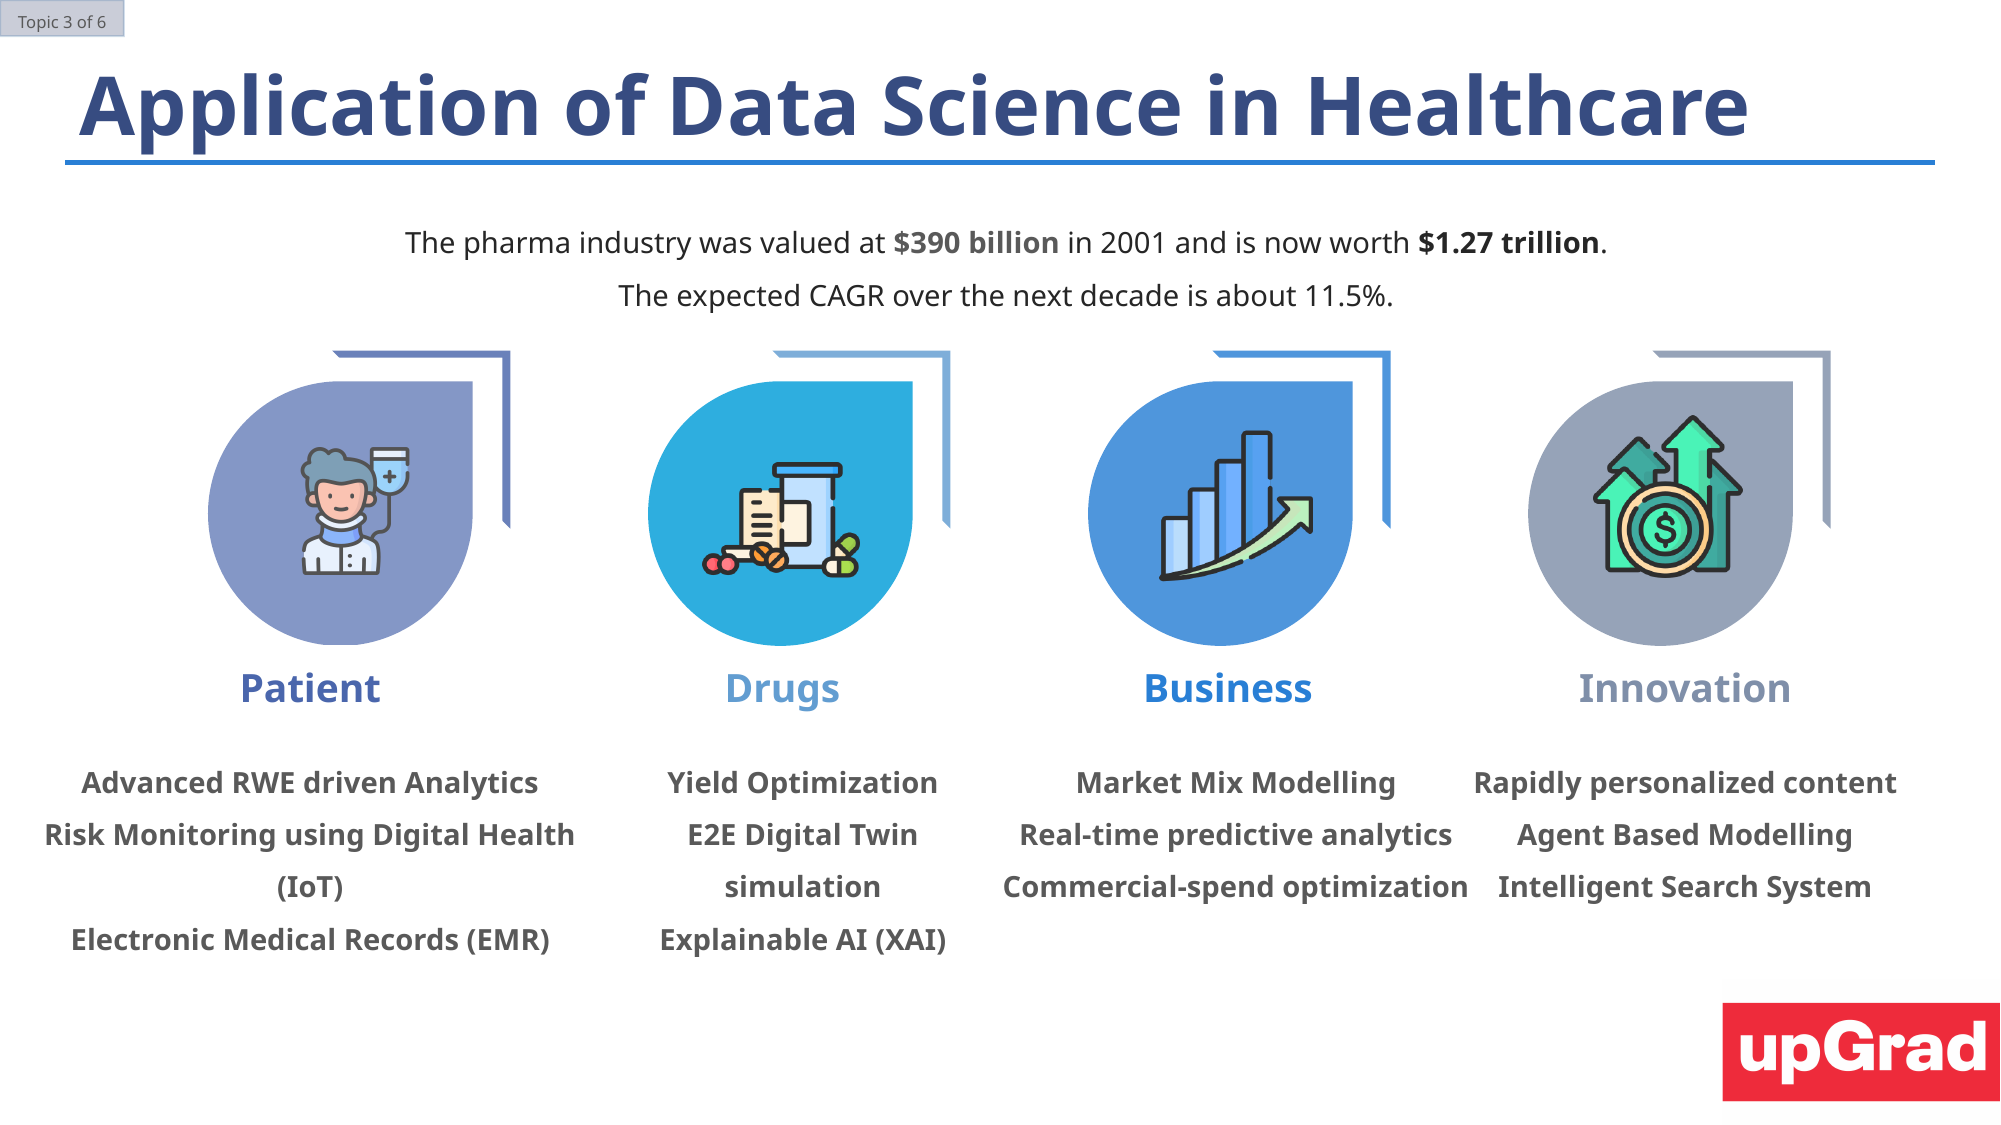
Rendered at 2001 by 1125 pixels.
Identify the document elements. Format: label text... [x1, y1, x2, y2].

text_box Application of Data Science in Healthcare [65, 46, 1793, 159]
text_box Market Mix Modelling Real-time predictive analytics Commercial-spend optimization [976, 739, 1452, 912]
picture [1159, 430, 1313, 584]
text_box Advanced RWE driven Analytics Risk Monitoring using Digital Health (IoT) Electronic Medical Records (EMR) [0, 739, 599, 964]
picture [1722, 979, 2000, 1125]
text_box Patient [65, 656, 556, 718]
text_box Business [1009, 657, 1447, 718]
picture [1586, 415, 1749, 578]
text_box [142, 315, 1903, 657]
text_box Drugs [588, 657, 977, 718]
text_box Topic 3 of 6 [3, 0, 124, 40]
text_box Yield Optimization E2E Digital Twin simulation Explainable AI (XAI) [599, 739, 1007, 964]
text_box The pharma industry was valued at $390 billion in 2001 and is now worth $1.27 trillion. The expected CAGR over the next decade is about 11.5%. [355, 199, 1658, 315]
picture [702, 462, 860, 619]
text_box Rapidly personalized content Agent Based Modelling Intelligent Search System [1452, 739, 1919, 912]
text_box Innovation [1452, 656, 1919, 718]
picture [291, 447, 419, 575]
